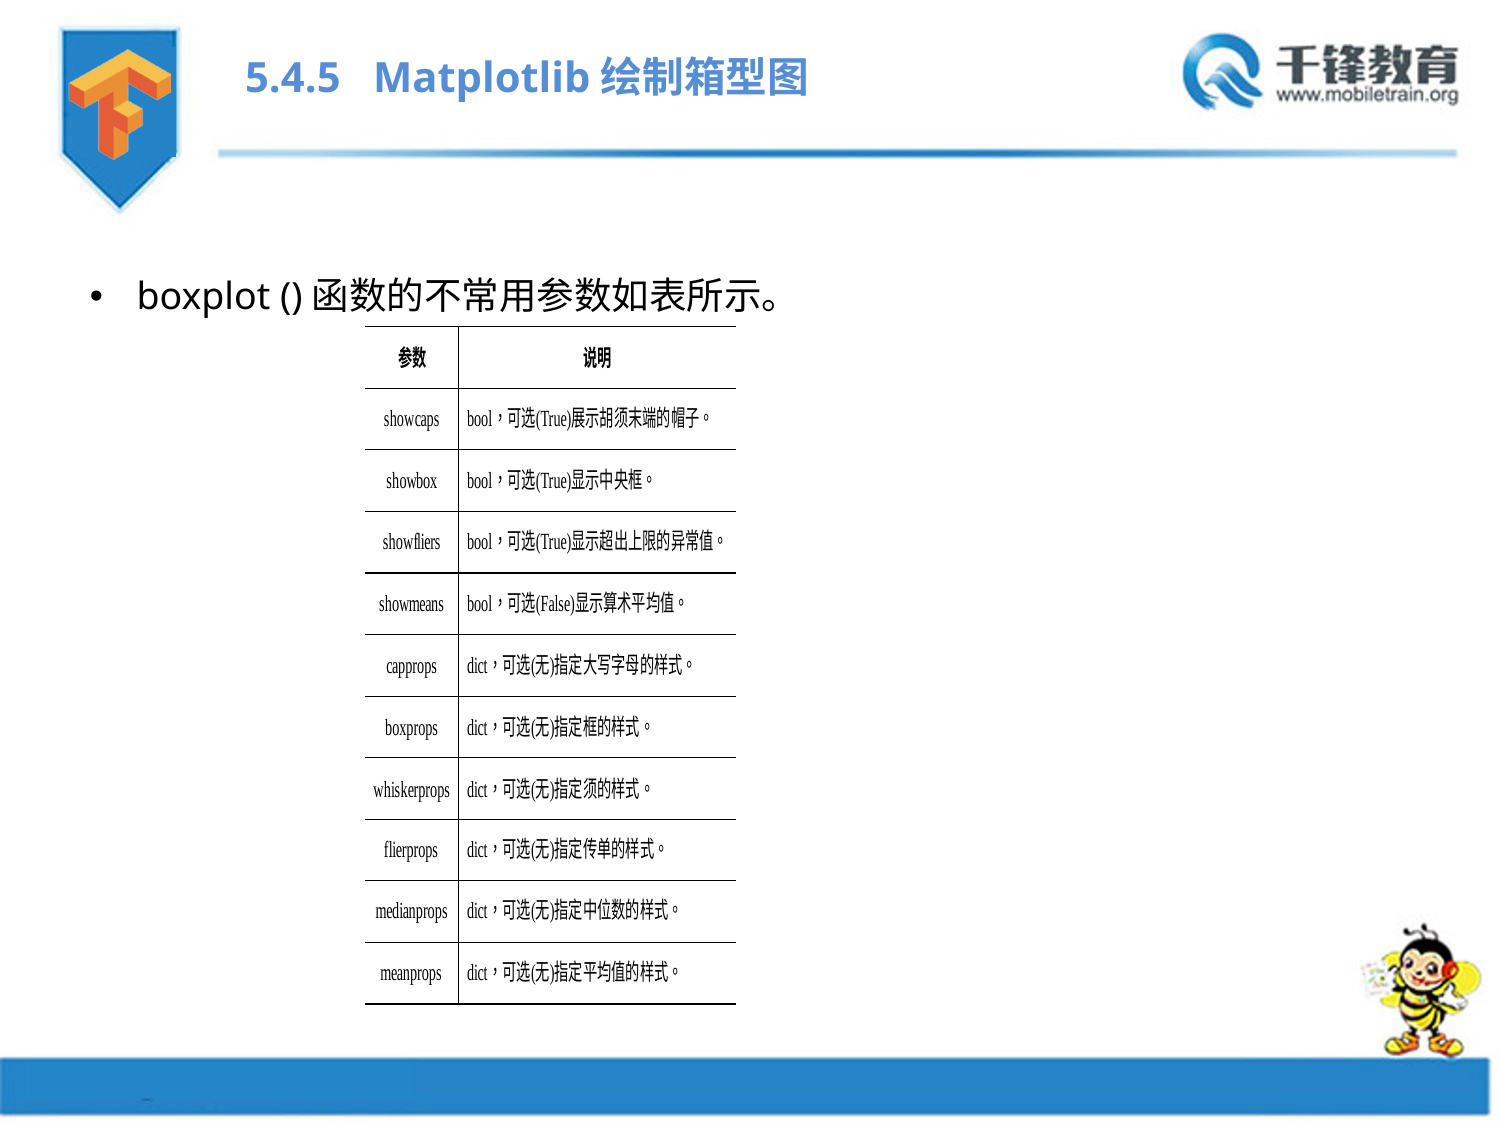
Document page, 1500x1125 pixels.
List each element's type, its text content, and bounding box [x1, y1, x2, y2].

picture [0, 325, 1500, 1125]
text_box boxplot ()函数的不常用参数如表所示。 [0, 242, 1500, 325]
picture [0, 0, 1500, 242]
text_box 5.4.5 Matplotlib绘制箱型图 [230, 29, 1069, 122]
